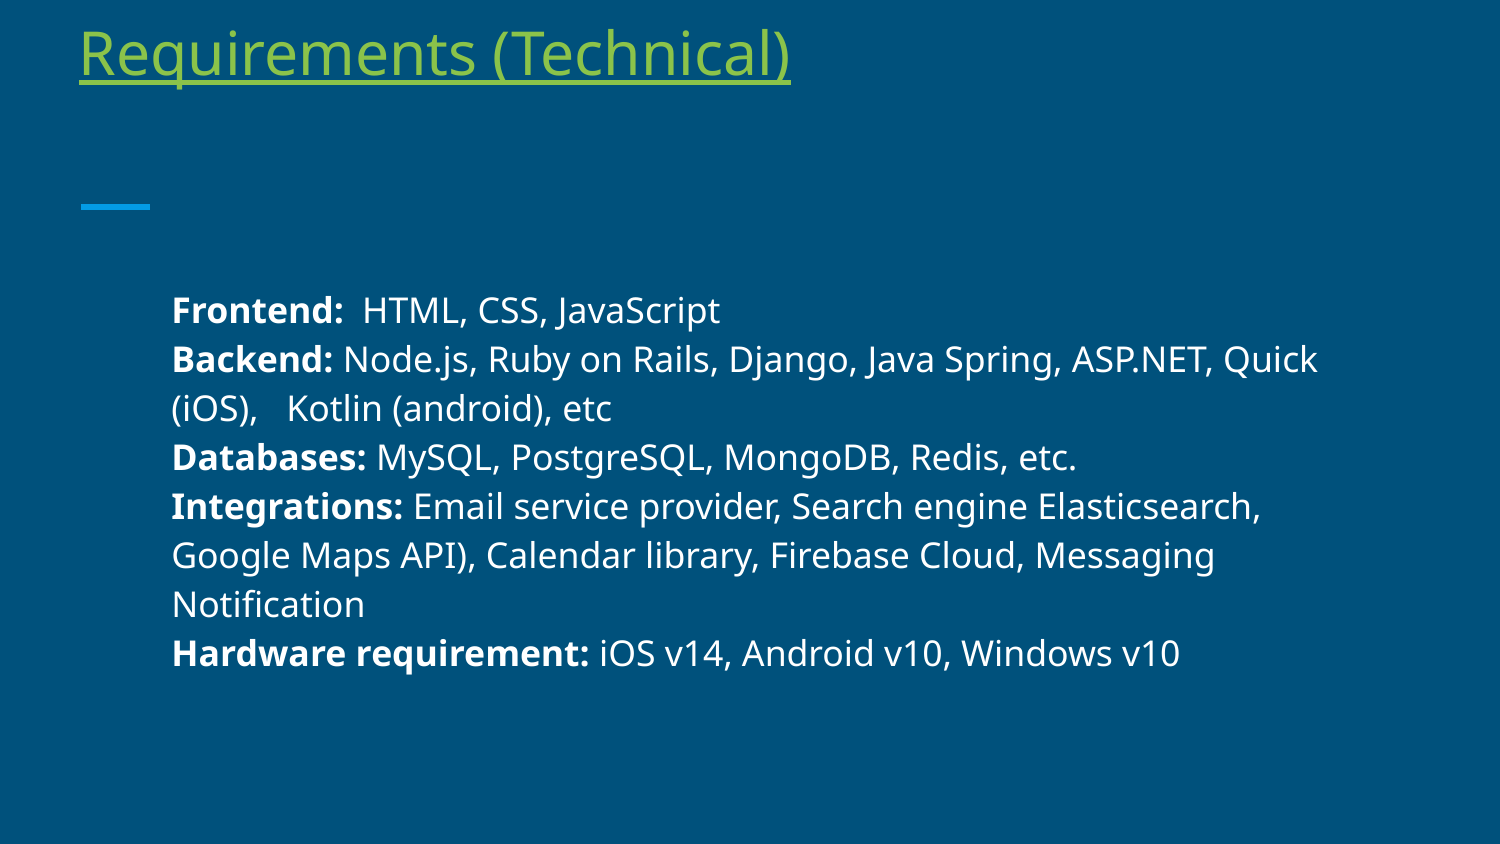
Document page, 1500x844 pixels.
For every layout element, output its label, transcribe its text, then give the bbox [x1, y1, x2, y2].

title Requirements (Technical) [63, 0, 1437, 113]
list Frontend: HTML, CSS, JavaScript Backend: Node.js, Ruby on Rails, Django, Java Spring, ASP.NET, Quick (iOS), Kotlin (android), etc Databases: MySQL, PostgreSQL, MongoDB, Redis, etc. Integrations: Email service provider, Search engine Elasticsearch, Google Maps API), Calendar library, Firebase Cloud, Messaging Notification Hardware requirement: iOS v14, Android v10, Windows v10 [156, 266, 1368, 690]
